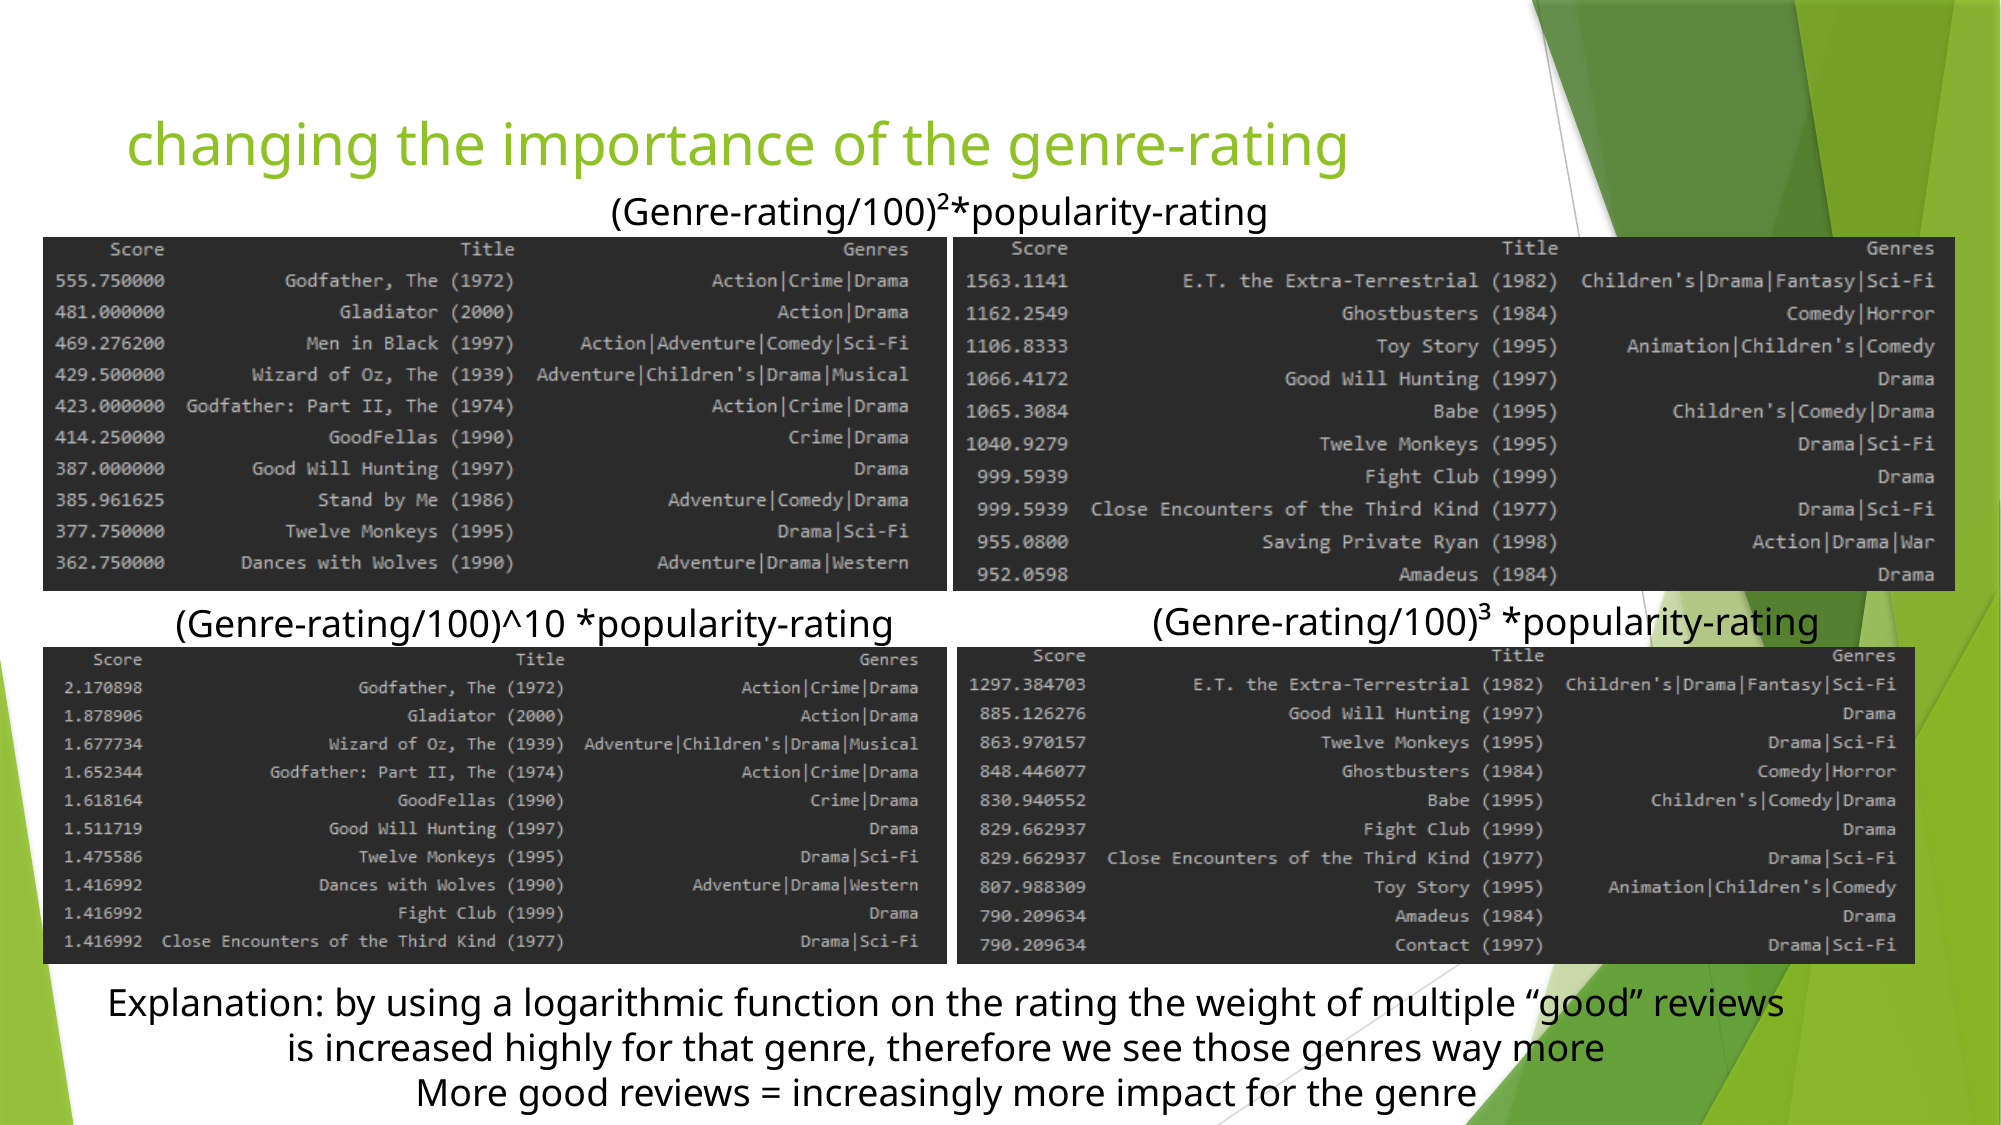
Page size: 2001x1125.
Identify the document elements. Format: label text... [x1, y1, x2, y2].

text_box (Genre-rating/100)³ *popularity-rating [1137, 601, 1835, 646]
text_box Explanation: by using a logarithmic function on the rating the weight of multiple “good” reviews is increased highly for that genre, therefore we see those genres way more More good reviews = increasingly more impact for the genre [92, 971, 1802, 1122]
picture [43, 237, 948, 592]
text_box (Genre-rating/100)^10 *popularity-rating [160, 601, 910, 646]
picture [43, 647, 948, 964]
picture [957, 647, 1916, 964]
title changing the importance of the genre-rating [111, 99, 1915, 236]
text_box (Genre-rating/100)²*popularity-rating [596, 180, 1284, 238]
picture [953, 237, 1956, 592]
